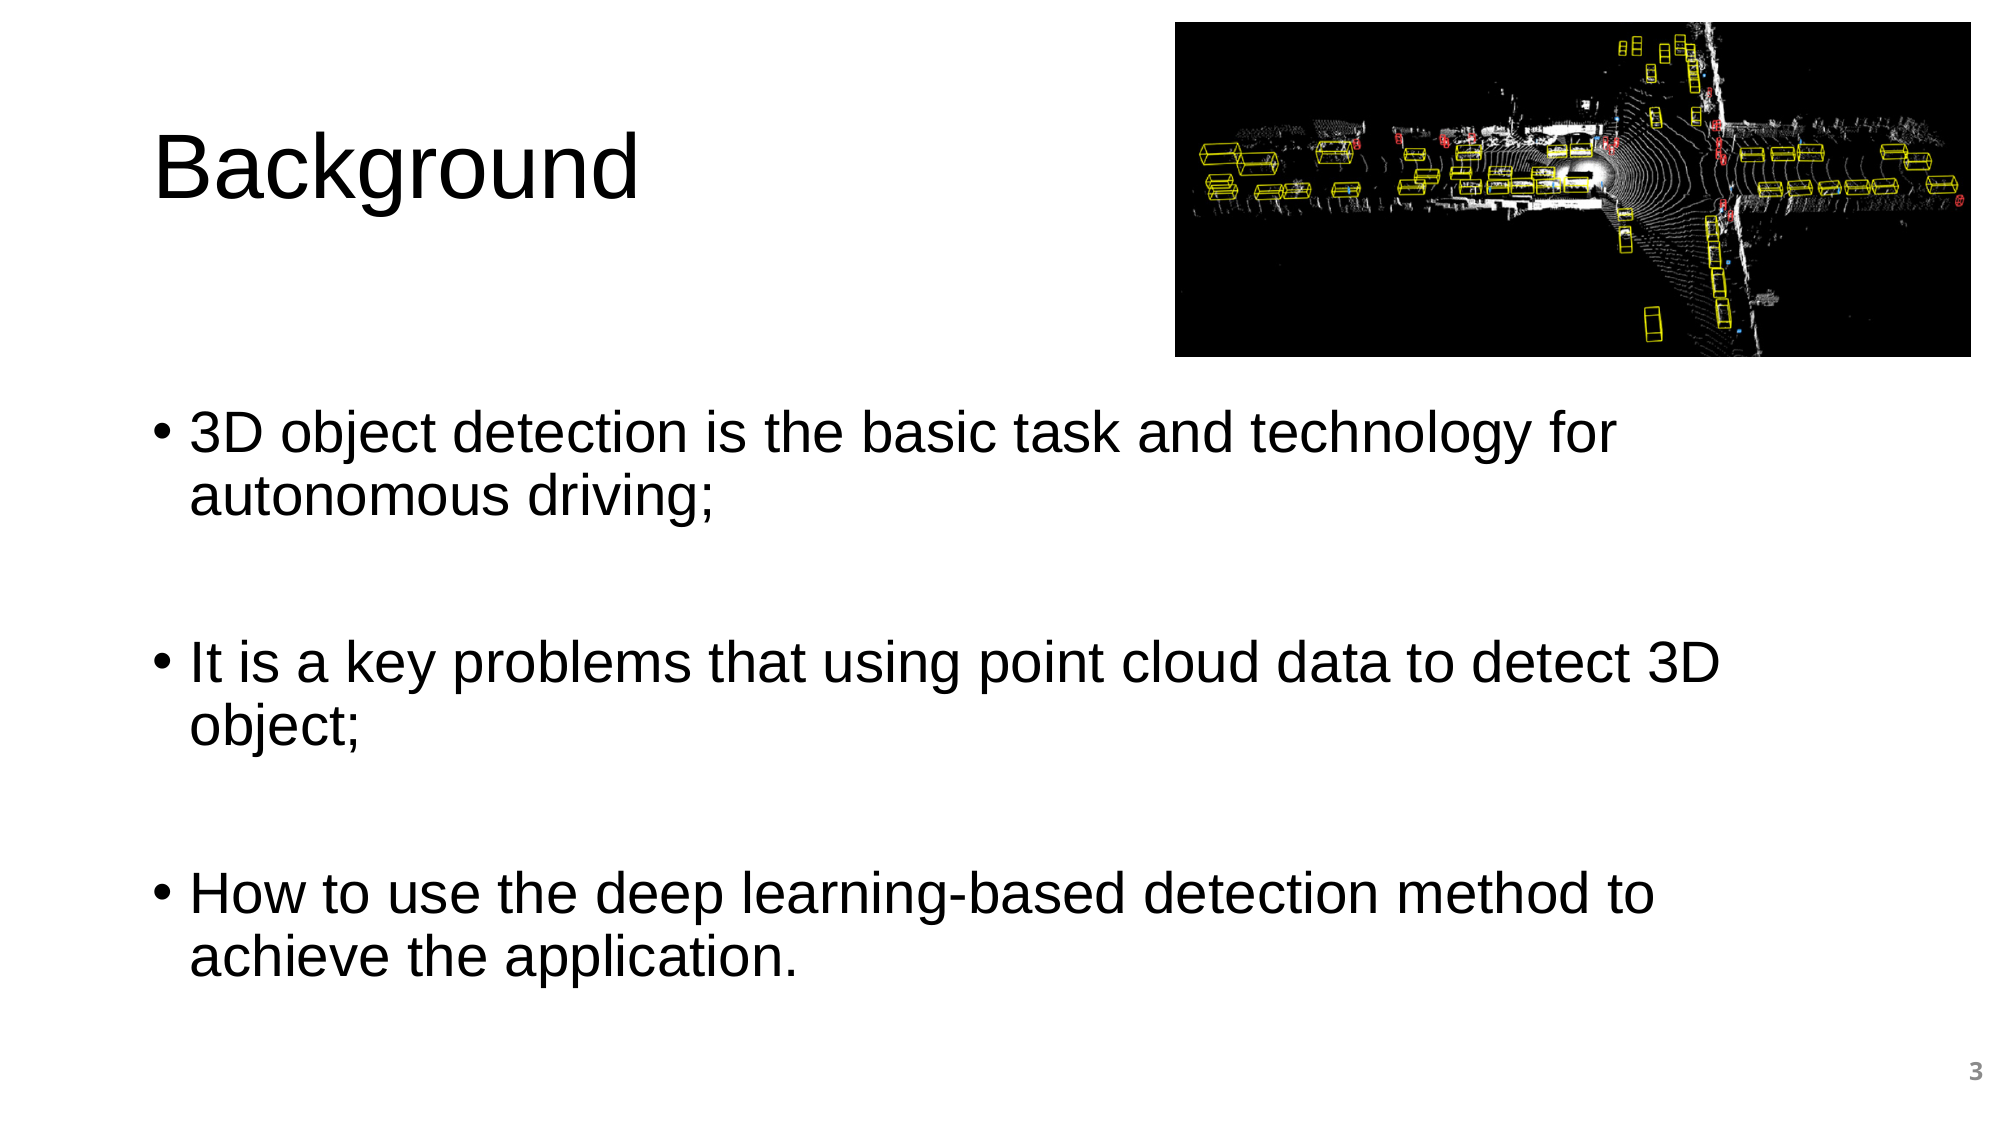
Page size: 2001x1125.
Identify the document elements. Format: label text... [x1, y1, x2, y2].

title Background [137, 59, 1175, 278]
list 3D object detection is the basic task and technology for autonomous driving; It is a key problems that using point cloud data to detect 3D object; How to use the deep learning-based detection method to achieve the application. [137, 394, 1863, 1109]
picture [1175, 22, 1971, 357]
slide_number 3 [1548, 1042, 1999, 1103]
